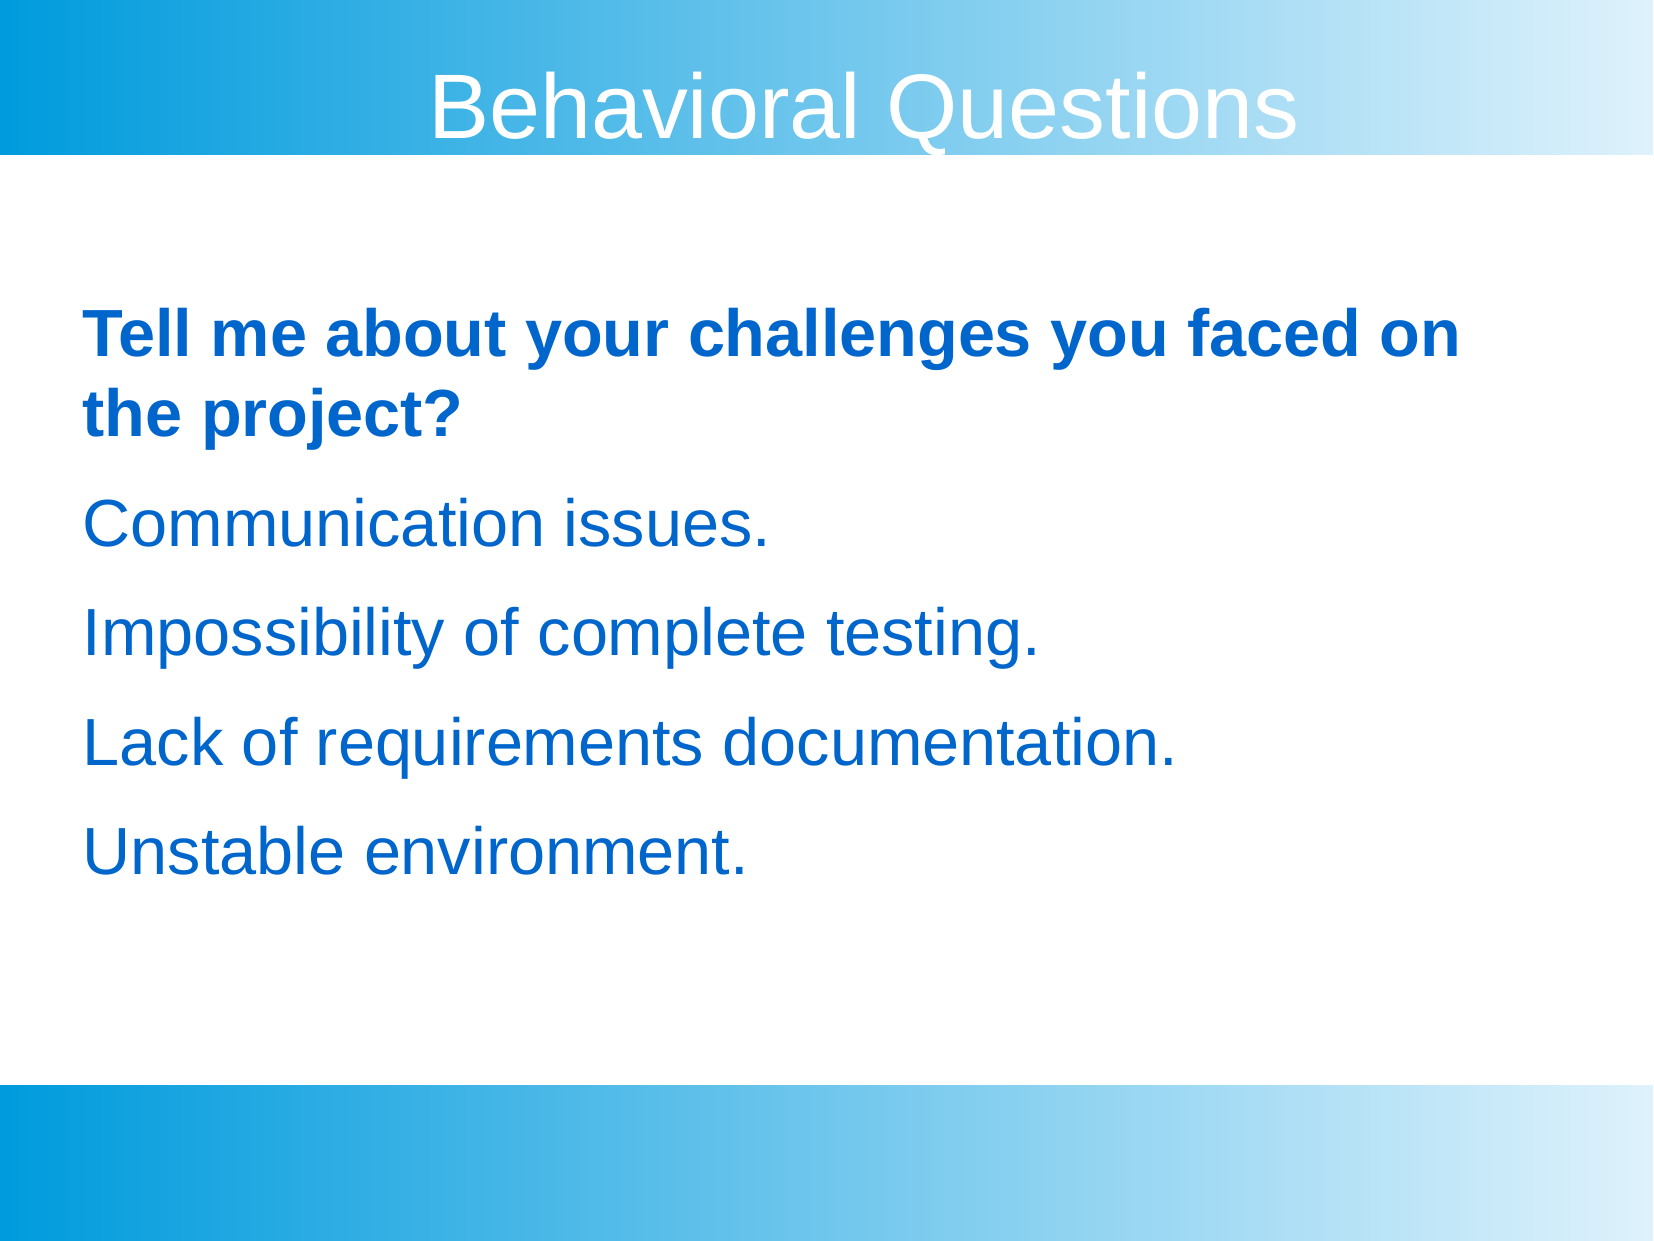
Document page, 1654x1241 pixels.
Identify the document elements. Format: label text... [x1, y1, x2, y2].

text_box Tell me about your challenges you faced on the project? Communication issues. Impossibility of complete testing. Lack of requirements documentation. Unstable environment. [82, 290, 1571, 1010]
text_box Behavioral Questions [82, 49, 1571, 154]
